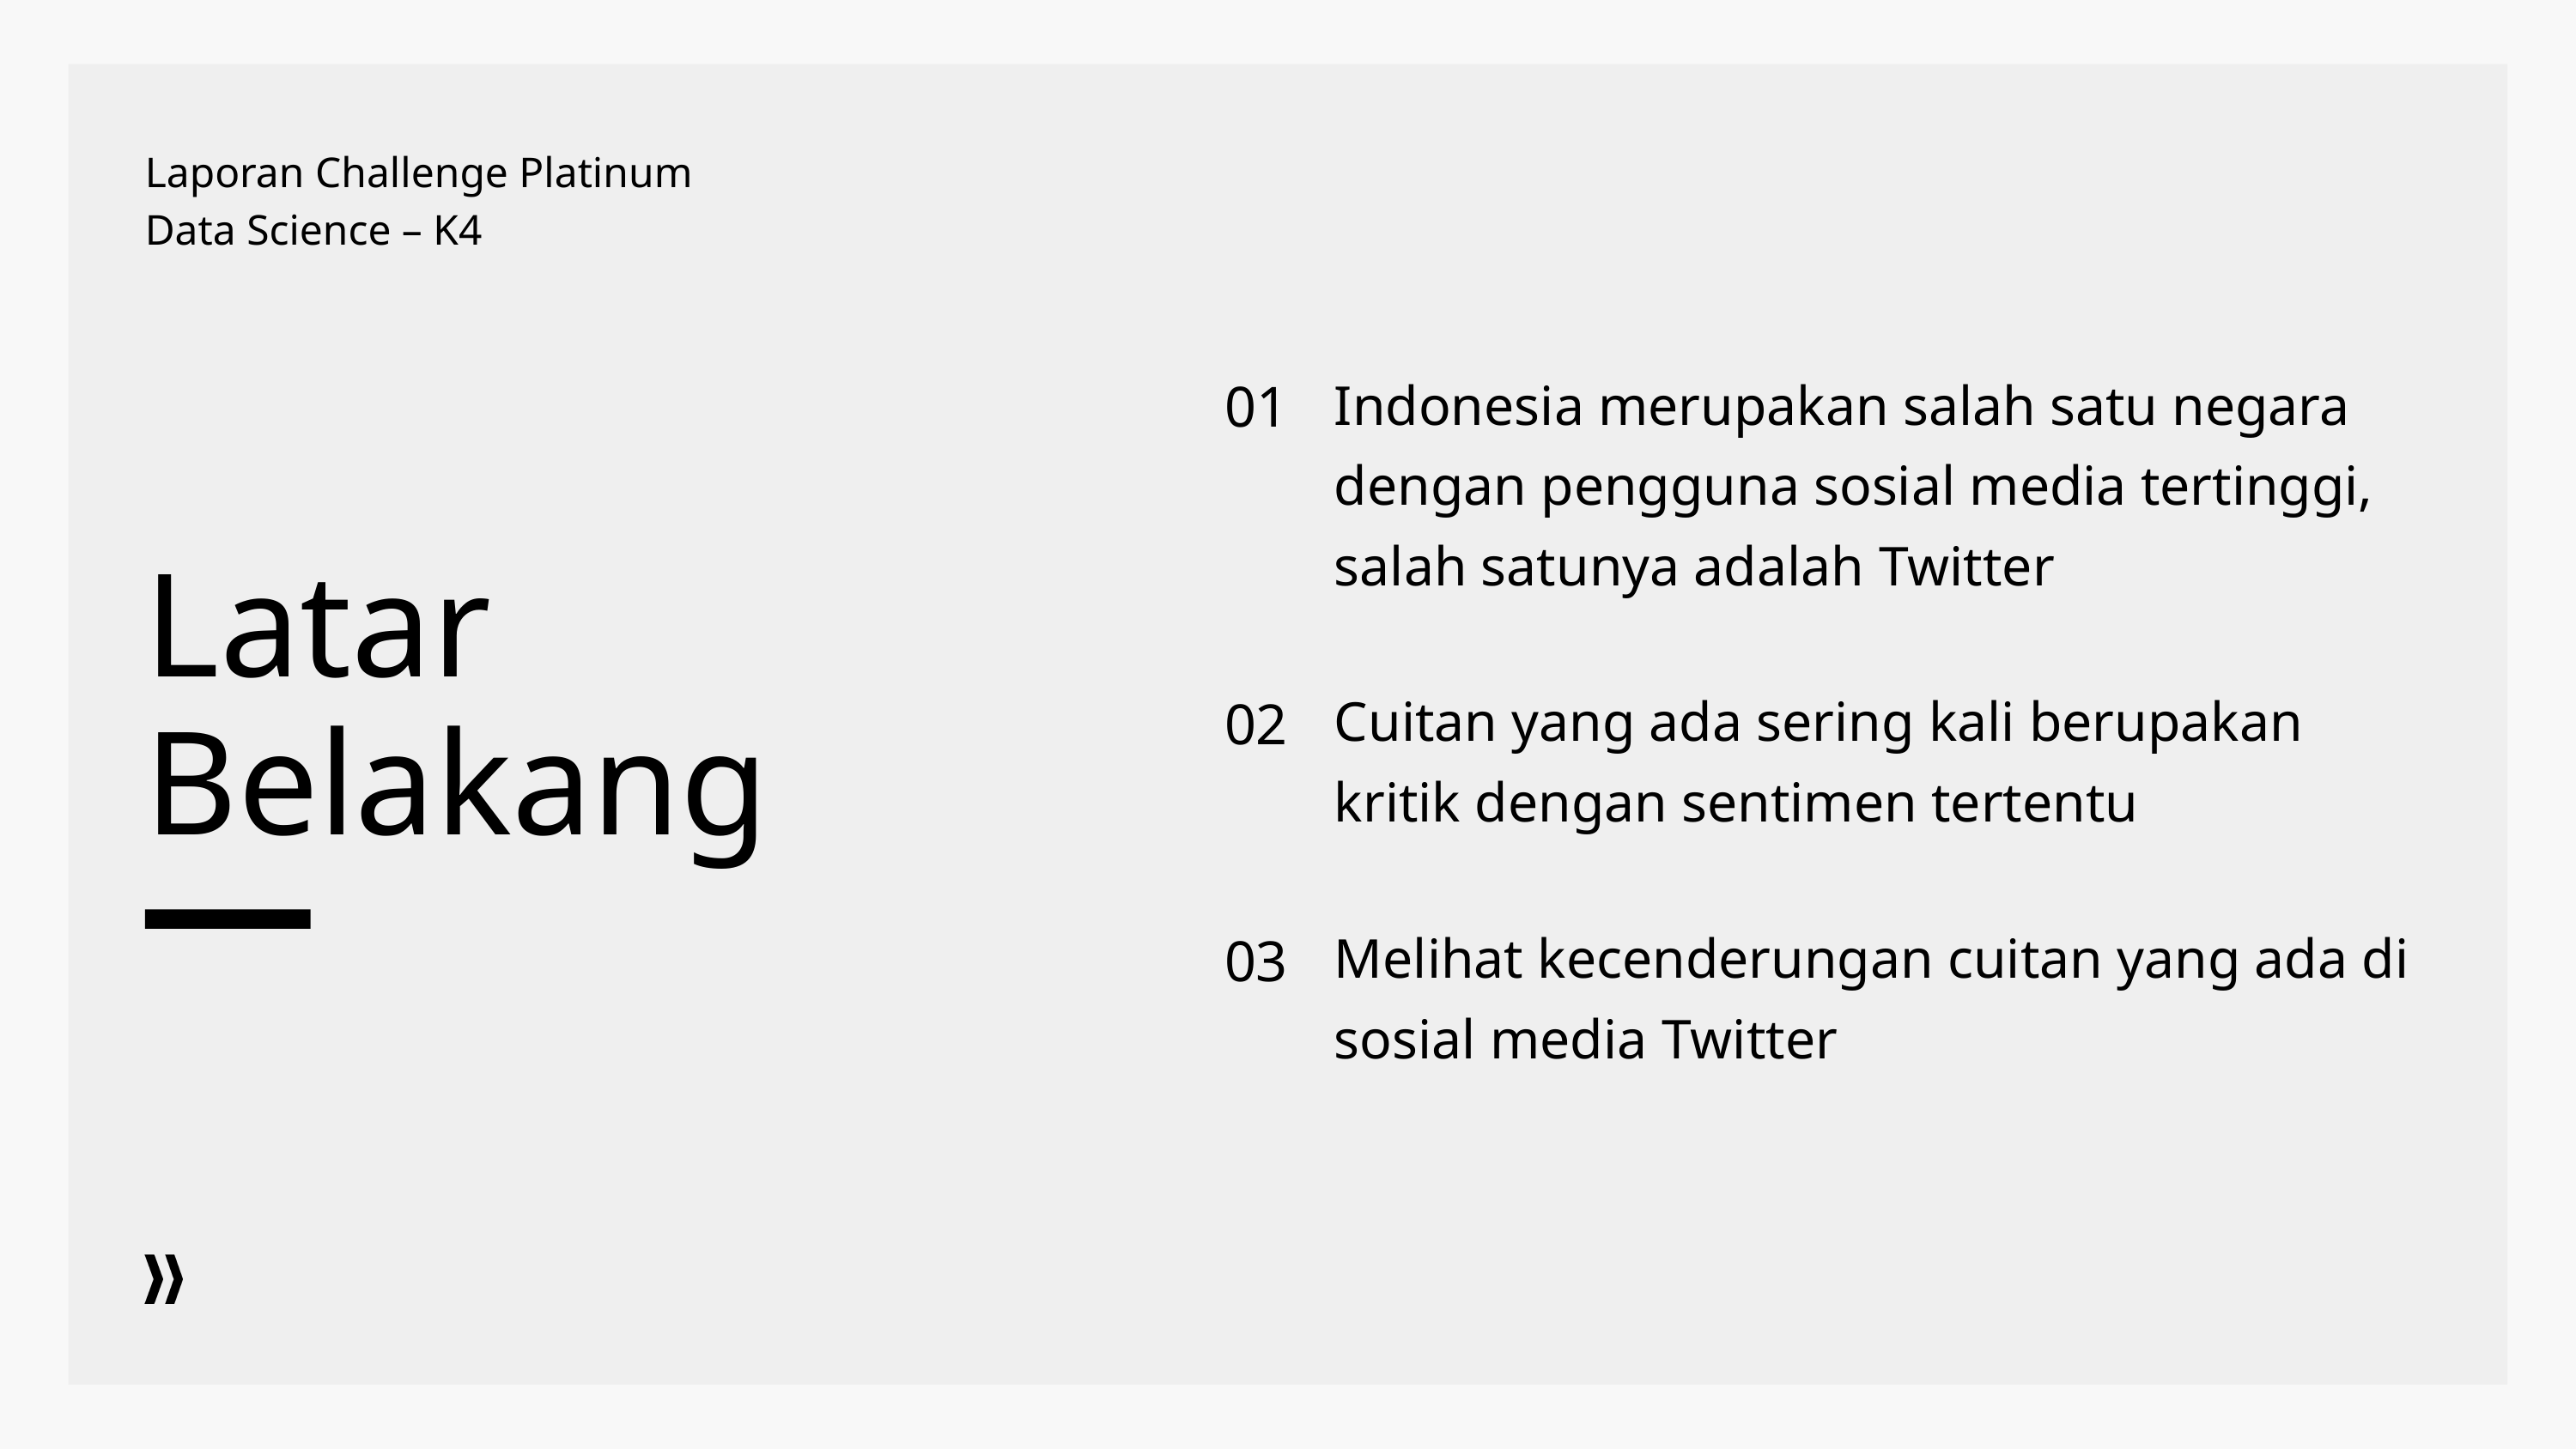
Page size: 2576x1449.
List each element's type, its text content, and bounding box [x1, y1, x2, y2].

text_box Melihat kecenderungan cuitan yang ada di sosial media Twitter [1334, 908, 2432, 1070]
text_box 01 [1222, 361, 1288, 439]
text_box Cuitan yang ada sering kali berupakan kritik dengan sentimen tertentu [1334, 671, 2432, 833]
text_box [68, 64, 2508, 1385]
text_box Laporan Challenge Platinum Data Science – K4 [144, 137, 913, 253]
text_box Latar Belakang [144, 548, 1124, 864]
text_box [144, 1253, 183, 1304]
text_box [144, 909, 311, 929]
text_box Indonesia merupakan salah satu negara dengan pengguna sosial media tertinggi, salah satunya adalah Twitter [1334, 355, 2432, 597]
text_box 02 [1190, 677, 1288, 756]
text_box 03 [1190, 915, 1288, 993]
